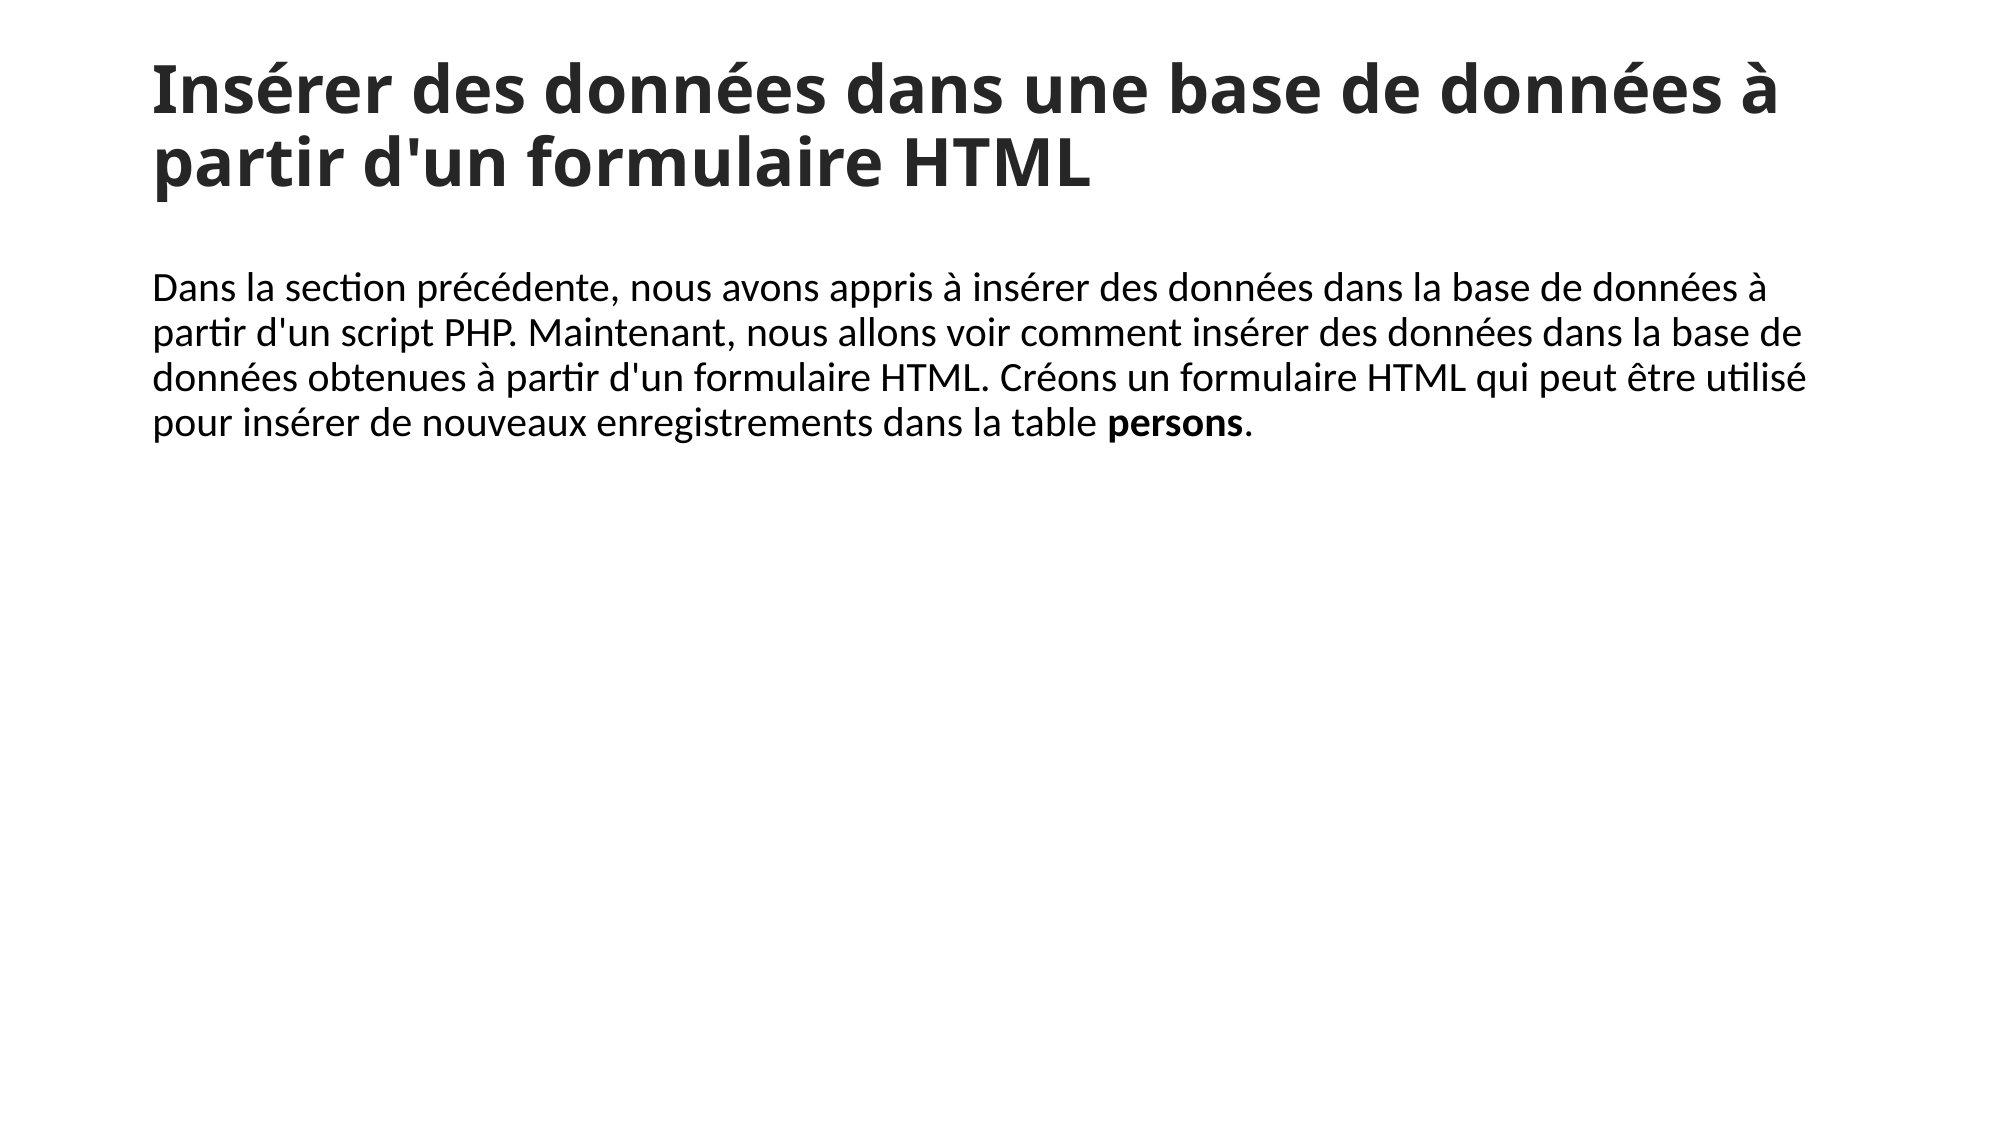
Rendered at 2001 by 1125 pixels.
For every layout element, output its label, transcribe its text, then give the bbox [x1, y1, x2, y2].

title Insérer des données dans une base de données à partir d'un formulaire HTML [137, 47, 1863, 210]
list Dans la section précédente, nous avons appris à insérer des données dans la base de données à partir d'un script PHP. Maintenant, nous allons voir comment insérer des données dans la base de données obtenues à partir d'un formulaire HTML. Créons un formulaire HTML qui peut être utilisé pour insérer de nouveaux enregistrements dans la table persons. [137, 257, 1863, 1014]
